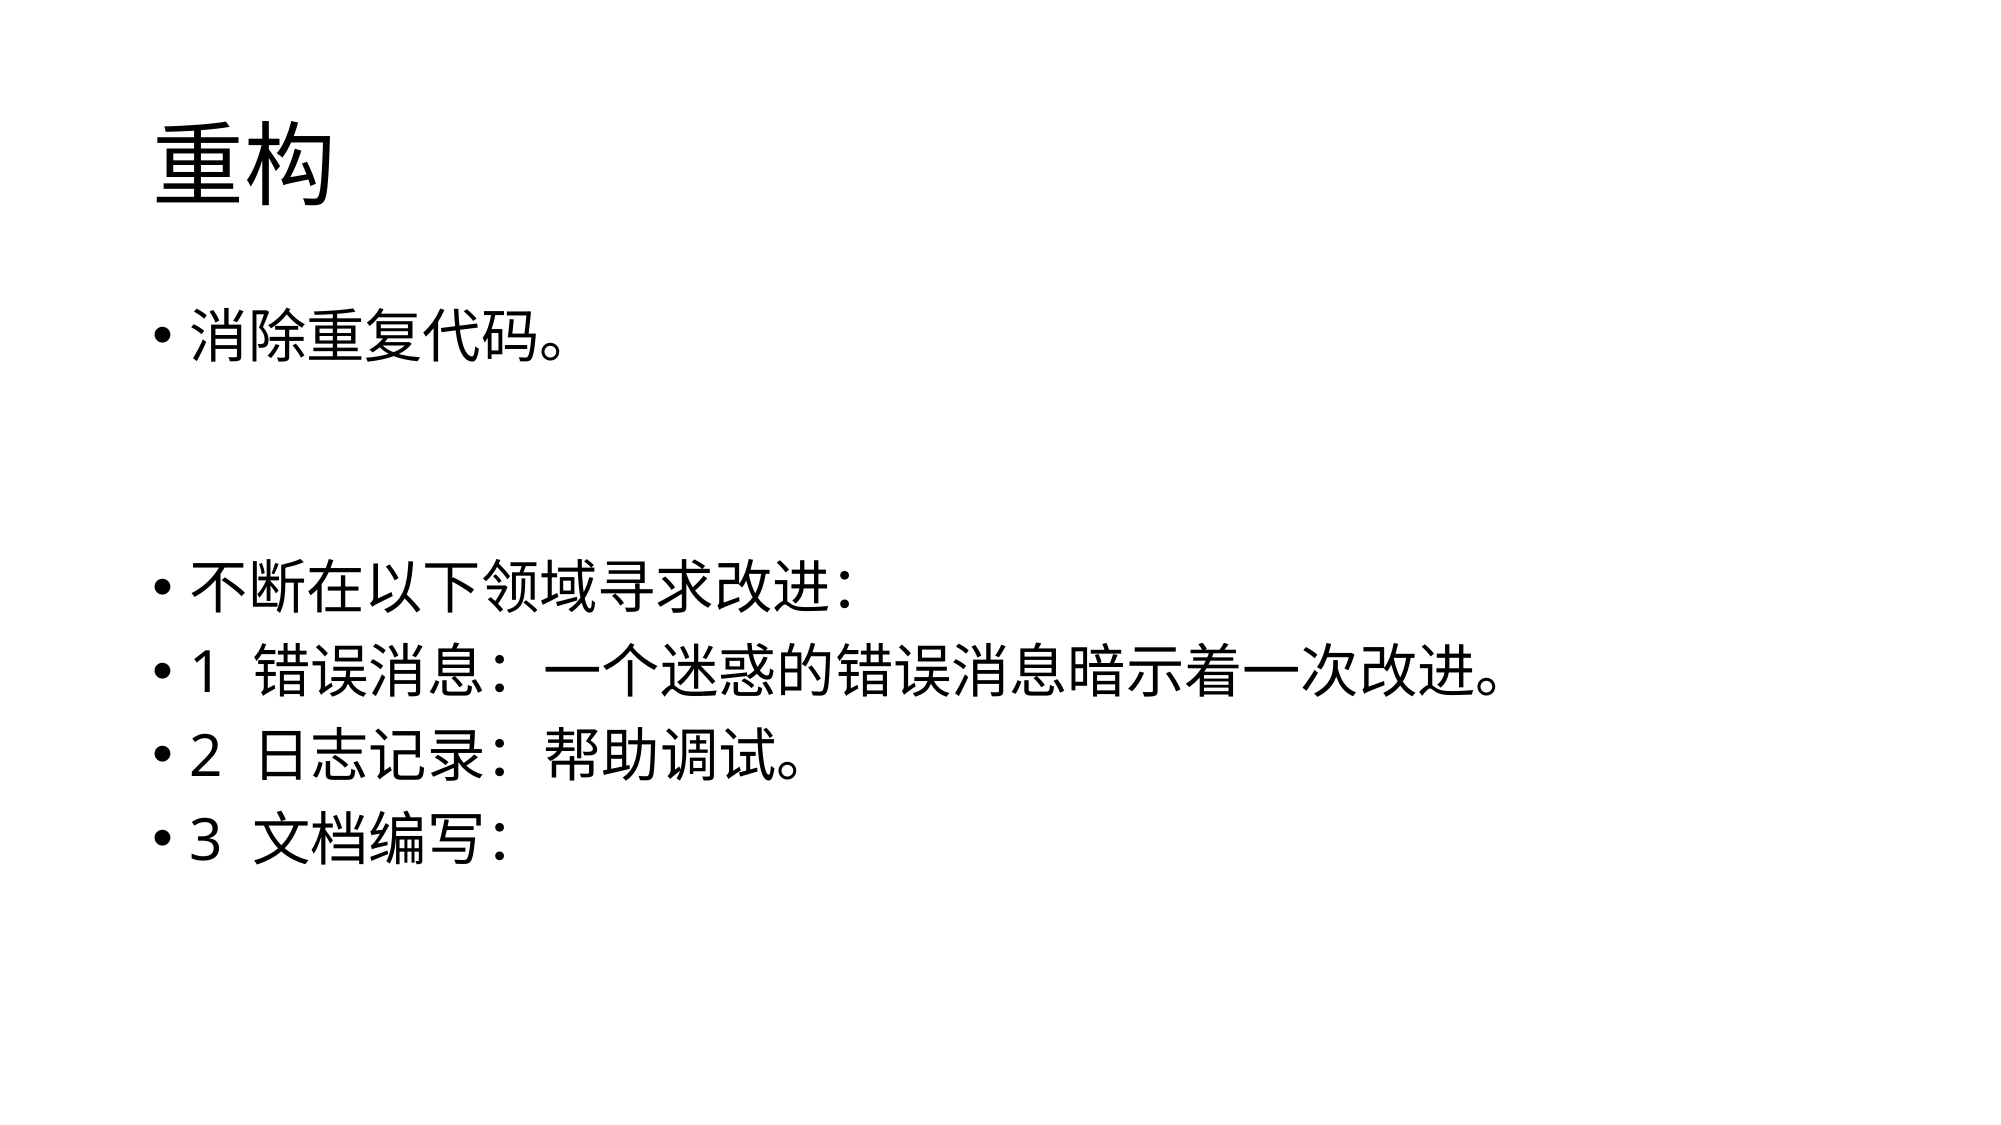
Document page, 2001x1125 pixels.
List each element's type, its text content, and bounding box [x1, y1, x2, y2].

title 重构 [137, 59, 1863, 278]
list 消除重复代码。 不断在以下领域寻求改进： 1 错误消息：一个迷惑的错误消息暗示着一次改进。 2 日志记录：帮助调试。 3 文档编写： [137, 299, 1863, 1014]
